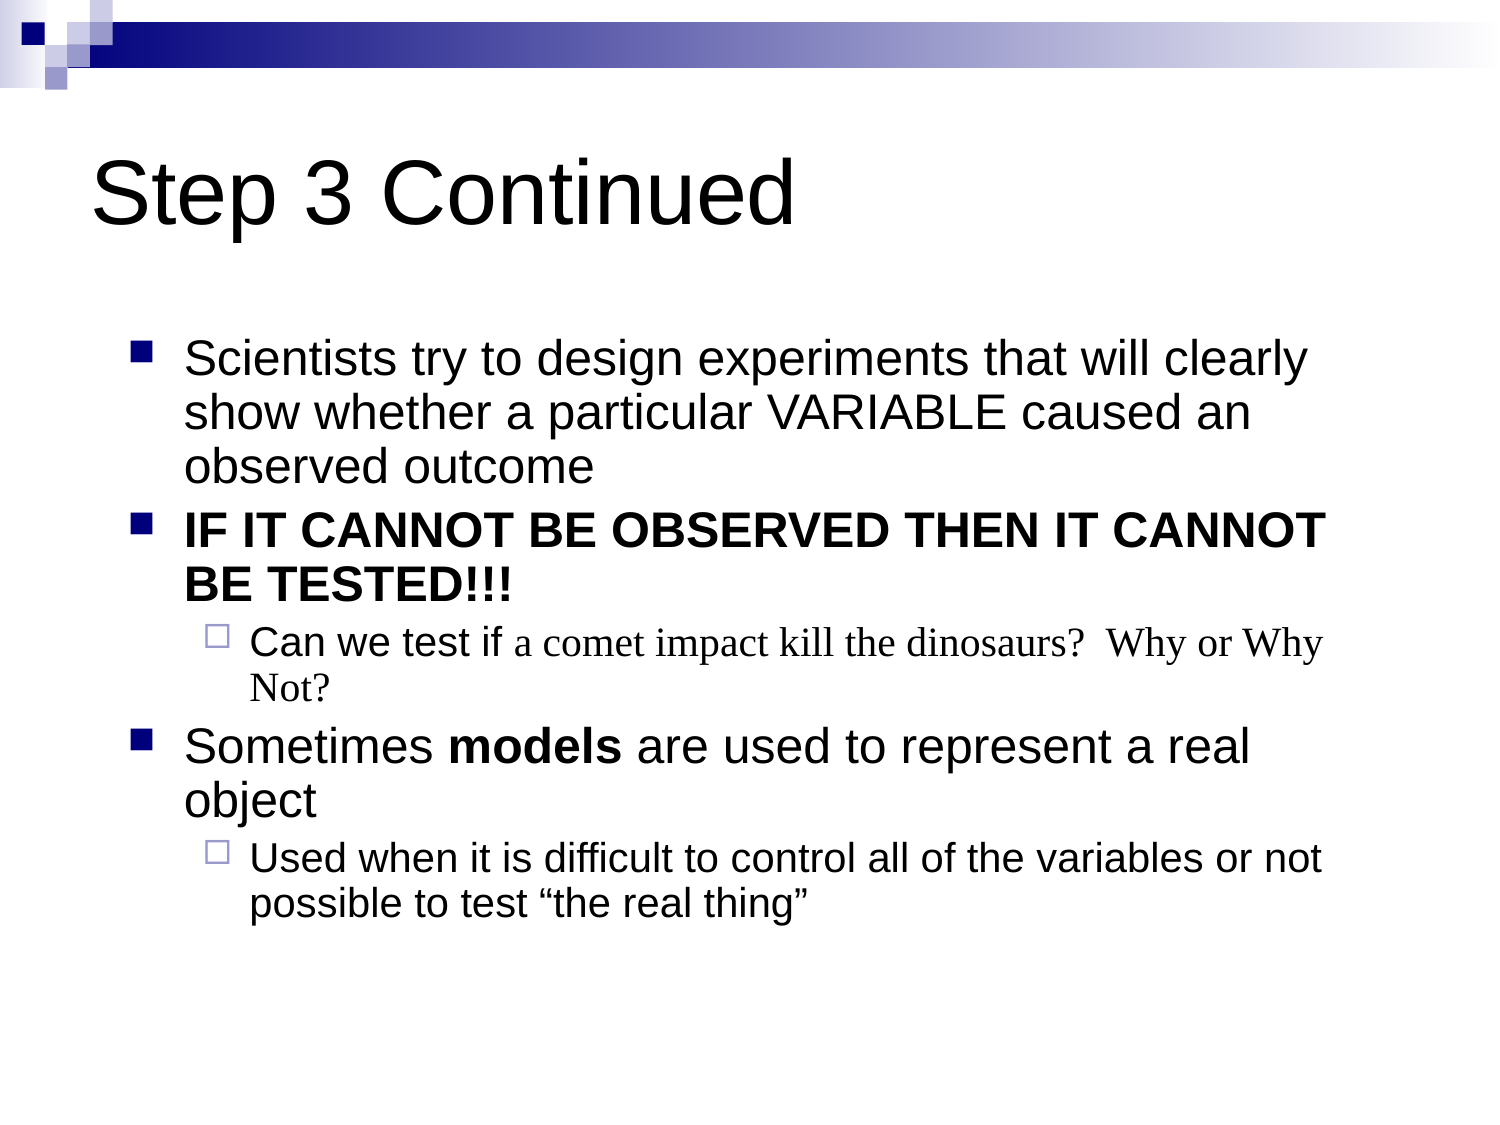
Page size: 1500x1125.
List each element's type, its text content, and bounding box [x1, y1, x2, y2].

list Scientists try to design experiments that will clearly show whether a particular VARIABLE caused an observed outcome IF IT CANNOT BE OBSERVED THEN IT CANNOT BE TESTED!!! Can we test if a comet impact kill the dinosaurs? Why or Why Not? Sometimes models are used to represent a real object Used when it is difficult to control all of the variables or not possible to test “the real thing” [112, 324, 1388, 958]
title Step 3 Continued [75, 75, 1425, 300]
